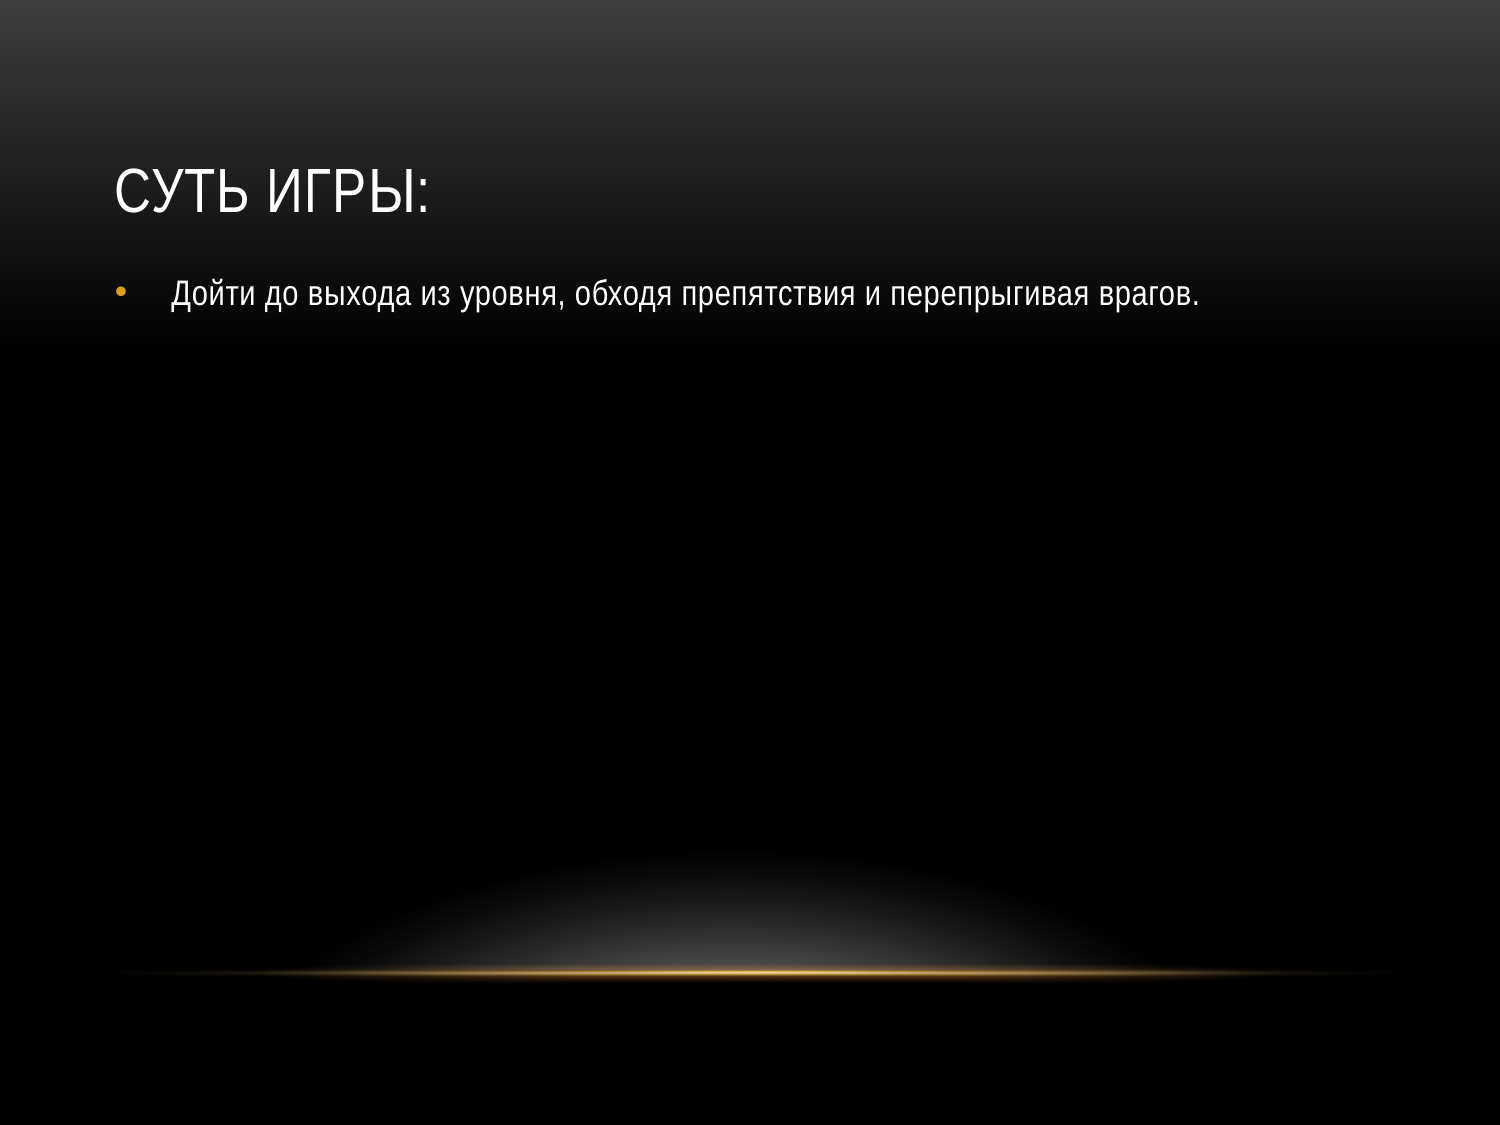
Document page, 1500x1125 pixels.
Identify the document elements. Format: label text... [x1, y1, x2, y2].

picture [0, 0, 1500, 1125]
list Дойти до выхода из уровня, обходя препятствия и перепрыгивая врагов. [99, 262, 1400, 938]
title СУТЬ ИГРЫ: [99, 45, 1400, 233]
